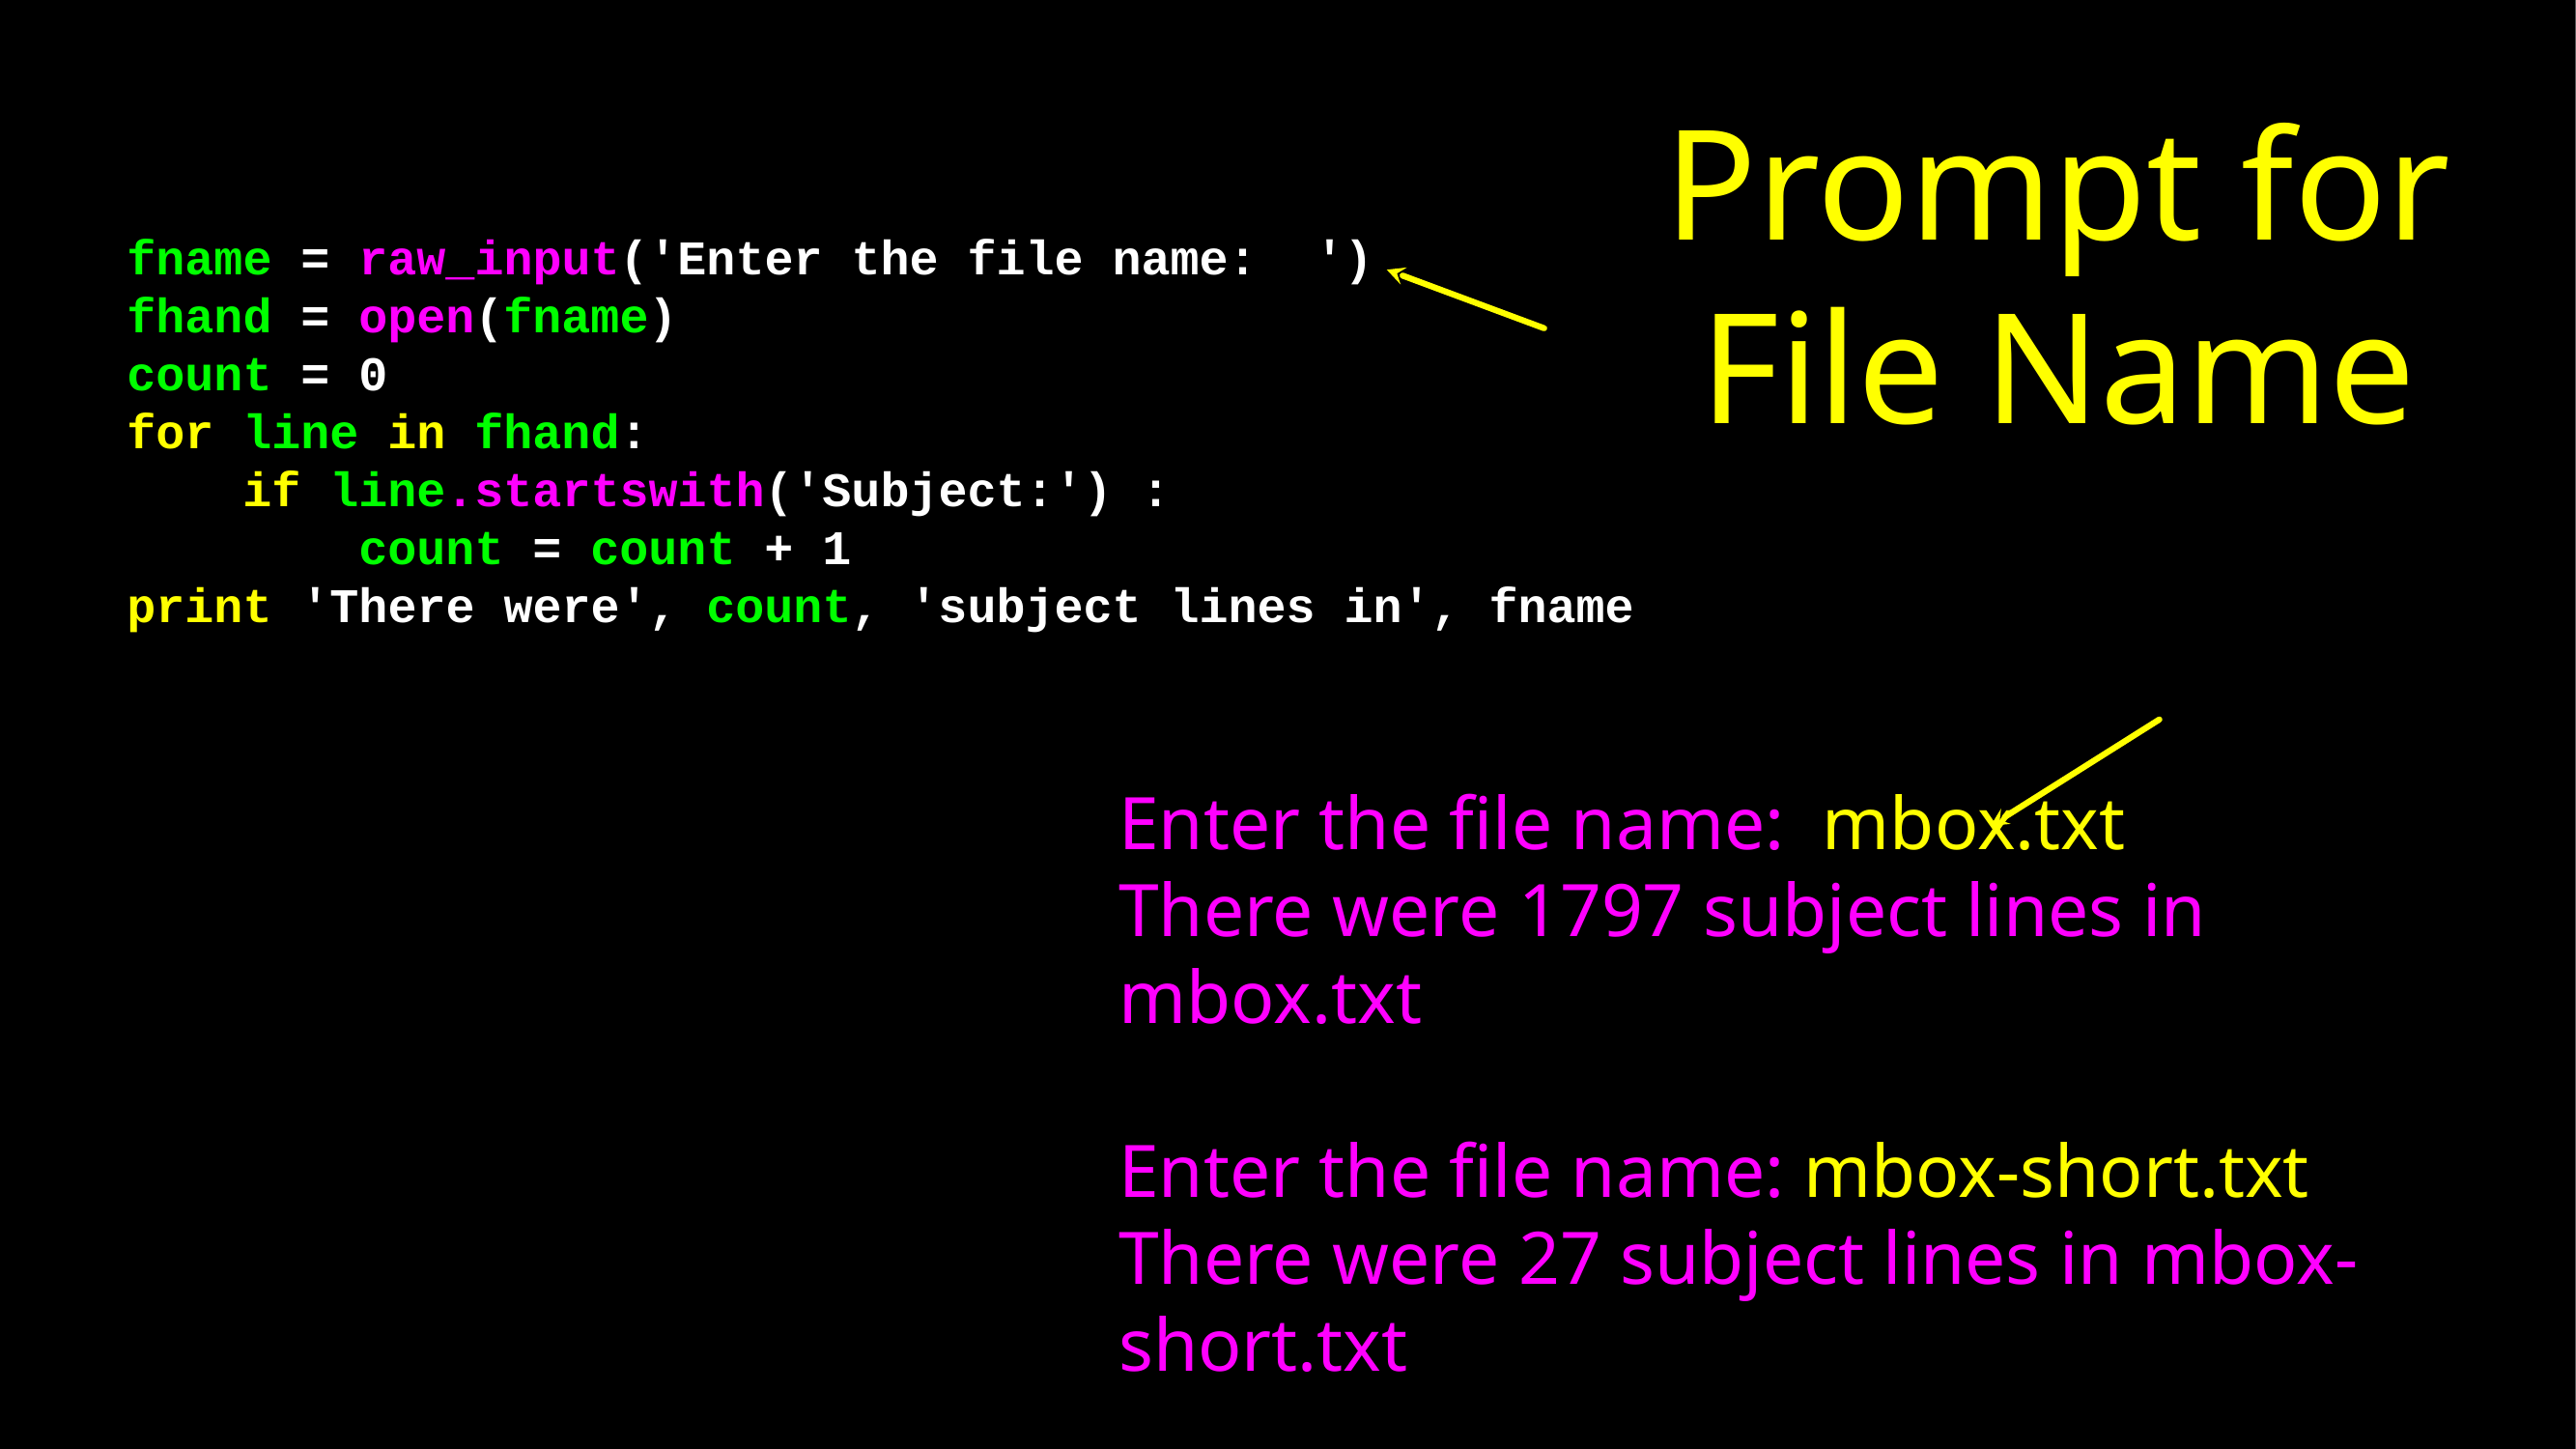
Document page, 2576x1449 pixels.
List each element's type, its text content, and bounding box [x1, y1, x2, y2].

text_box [1386, 269, 1544, 329]
text_box fname = raw_input('Enter the file name: ') fhand = open(fname) count = 0 for line in fhand: if line.startswith('Subject:') : count = count + 1 print 'There were', count, 'subject lines in', fname [127, 122, 1635, 737]
title Prompt for File Name [1594, 88, 2522, 453]
text_box Enter the file name: mbox.txt There were 1797 subject lines in mbox.txt Enter the file name: mbox-short.txt There were 27 subject lines in mbox-short.txt [1118, 862, 2488, 1301]
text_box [1990, 719, 2160, 827]
